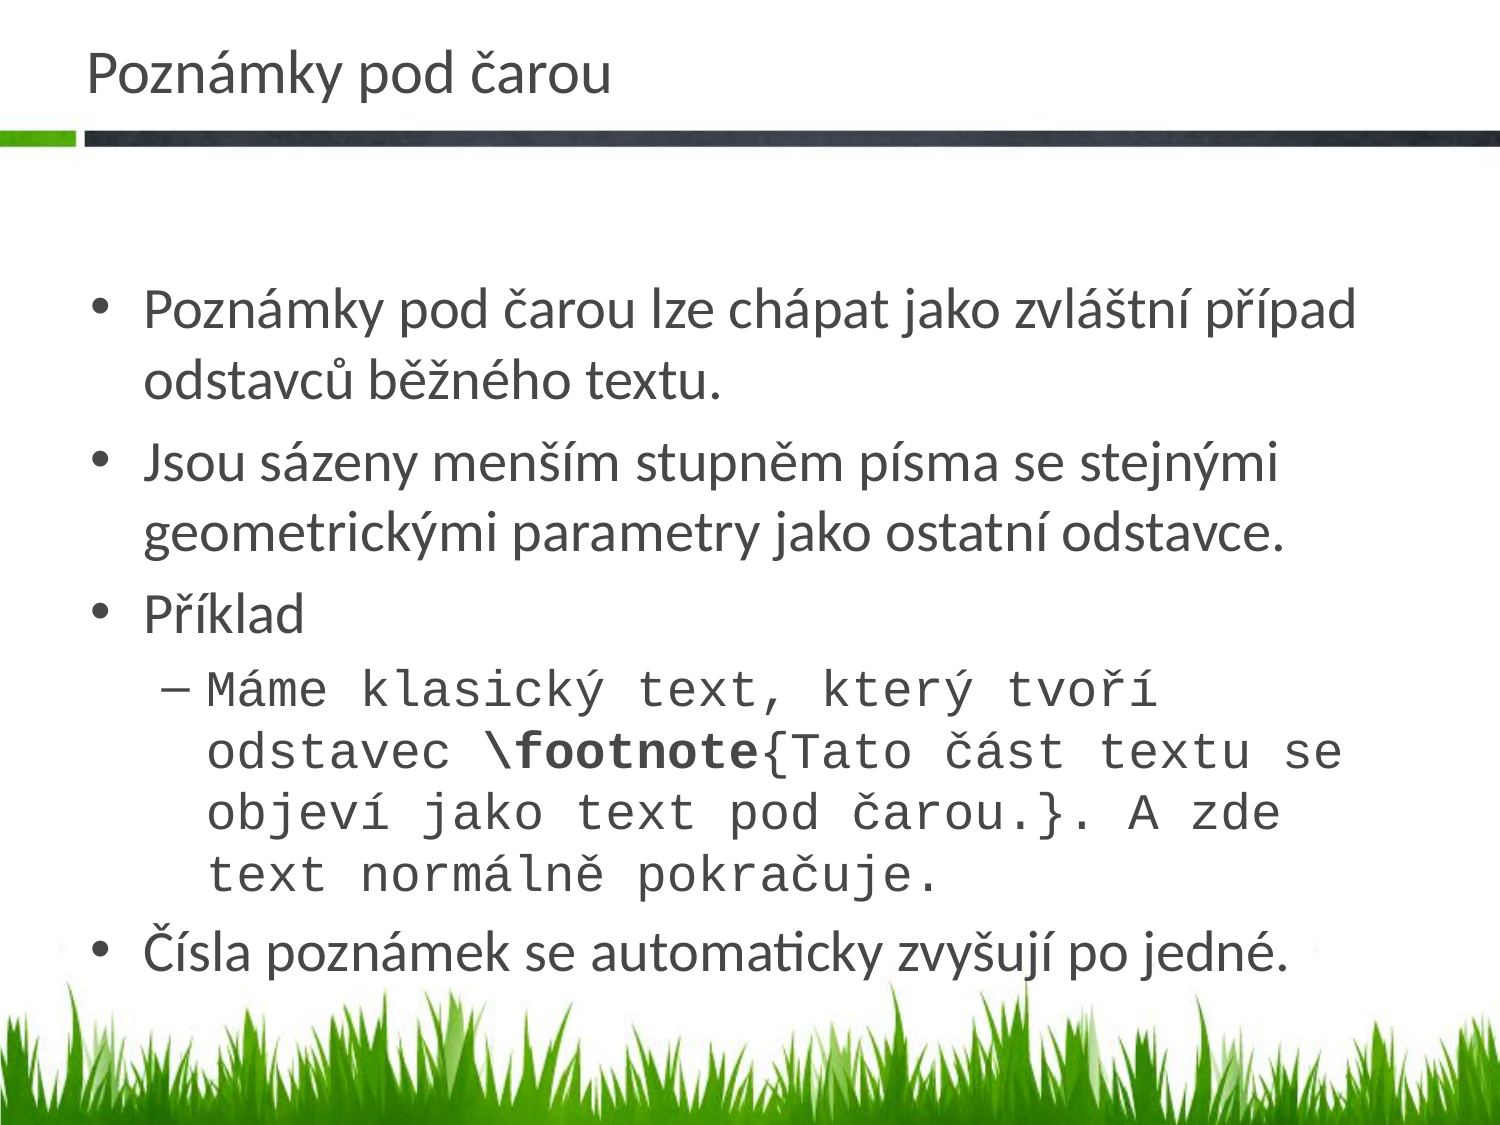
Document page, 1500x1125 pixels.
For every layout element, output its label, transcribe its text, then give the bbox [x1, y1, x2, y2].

title Poznámky pod čarou [71, 12, 1450, 125]
picture [0, 0, 1500, 1125]
list Poznámky pod čarou lze chápat jako zvláštní případ odstavců běžného textu. Jsou sázeny menším stupněm písma se stejnými geometrickými parametry jako ostatní odstavce. Příklad Máme klasický text, který tvoří odstavec \footnote{Tato část textu se objeví jako text pod čarou.}. A zde text normálně pokračuje. Čísla poznámek se automaticky zvyšují po jedné. [75, 262, 1425, 1005]
